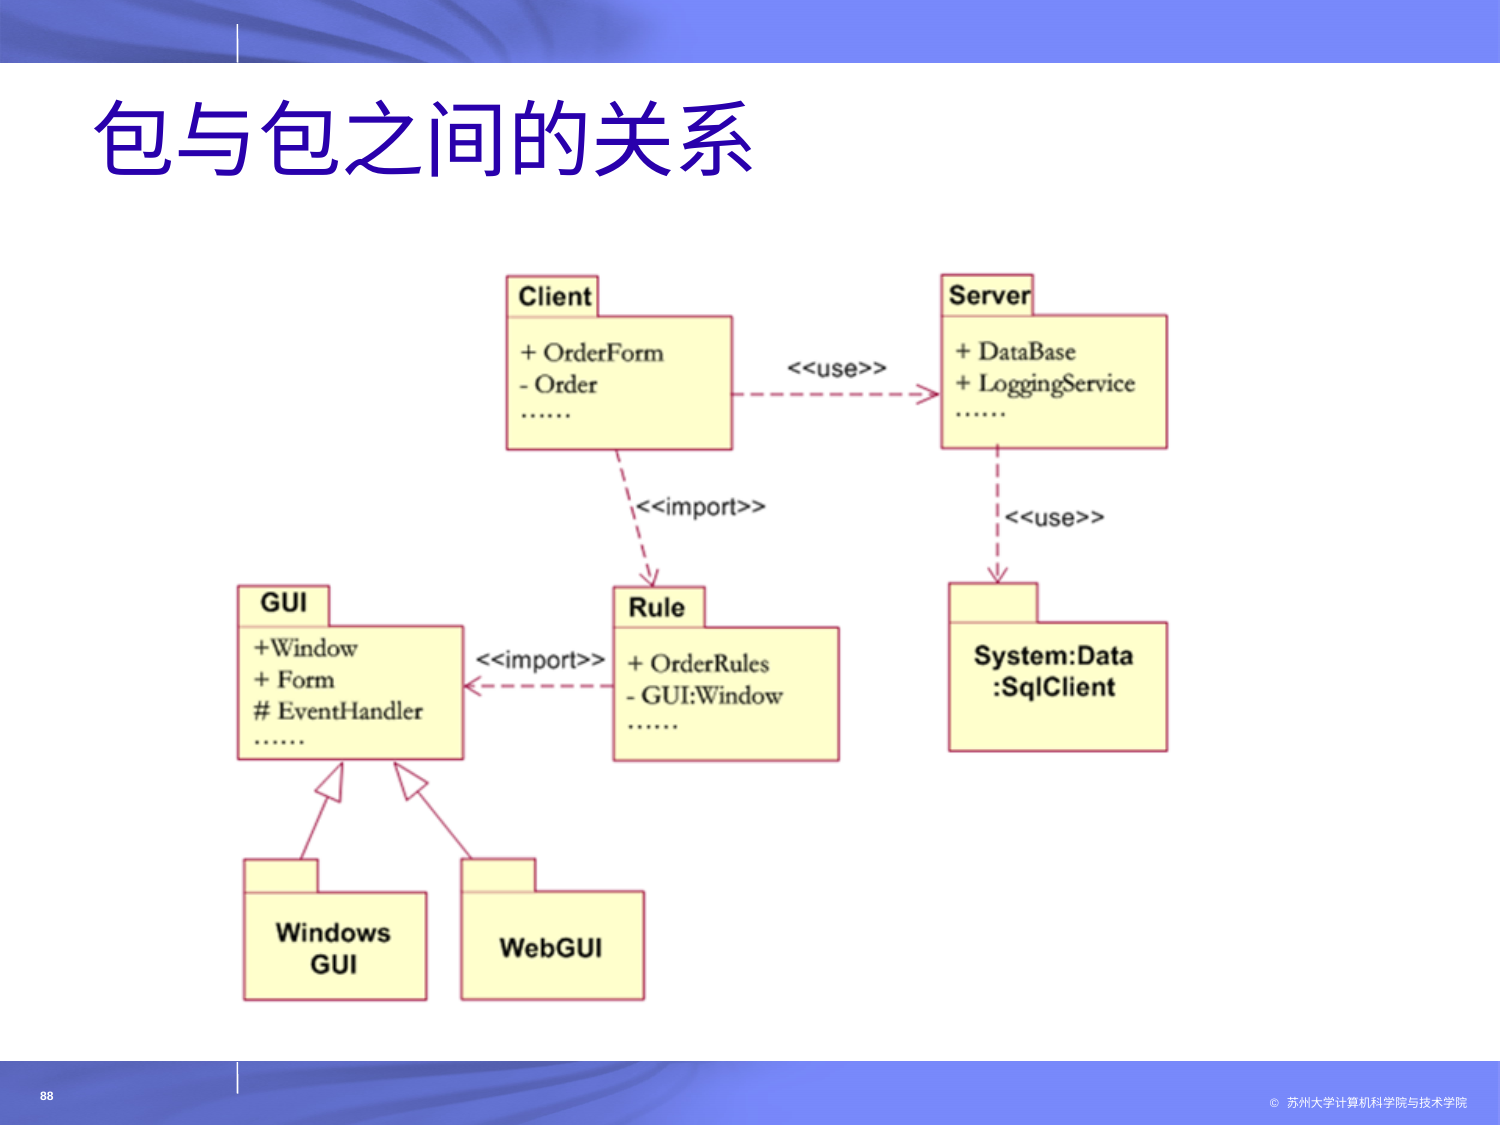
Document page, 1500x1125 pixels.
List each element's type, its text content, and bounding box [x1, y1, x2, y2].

picture [223, 262, 1187, 1014]
slide_number 88 [25, 1066, 191, 1120]
picture [0, 0, 1500, 63]
picture [0, 1061, 1500, 1125]
title 包与包之间的关系 [76, 91, 1430, 210]
